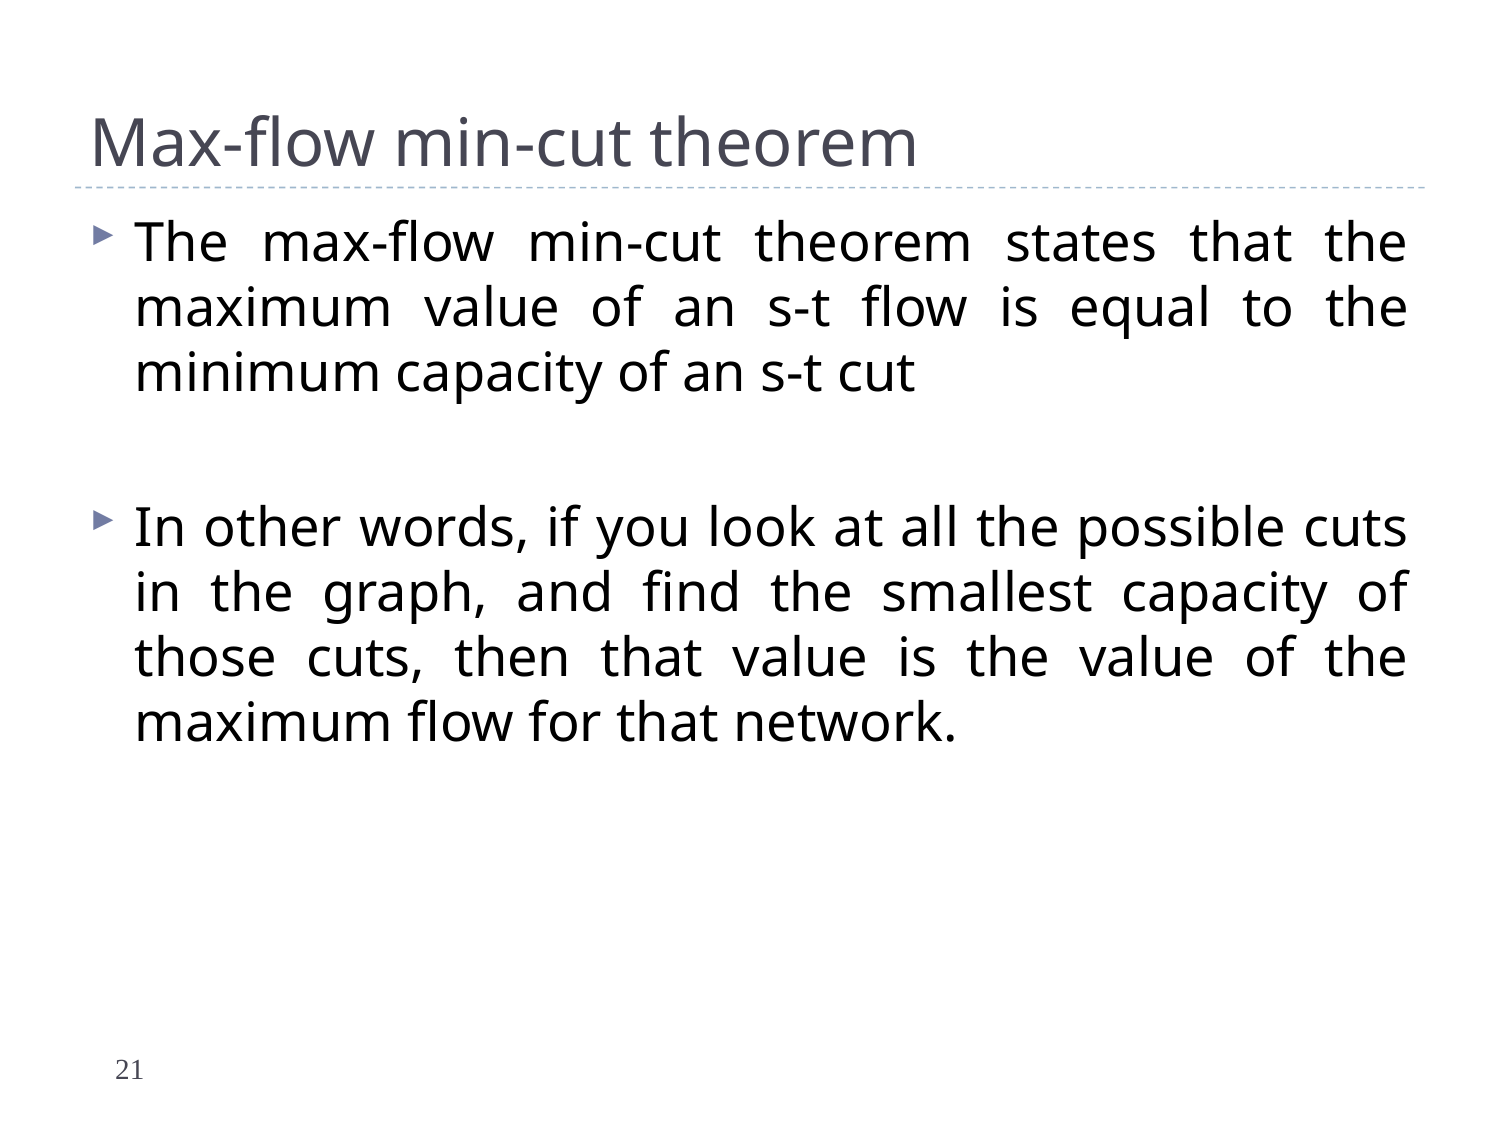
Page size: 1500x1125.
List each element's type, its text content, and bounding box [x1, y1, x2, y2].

list The max-flow min-cut theorem states that the maximum value of an s-t flow is equal to the minimum capacity of an s-t cut In other words, if you look at all the possible cuts in the graph, and find the smallest capacity of those cuts, then that value is the value of the maximum flow for that network. [75, 200, 1425, 1010]
slide_number 21 [100, 1042, 426, 1103]
title Max-flow min-cut theorem [75, 24, 1425, 188]
